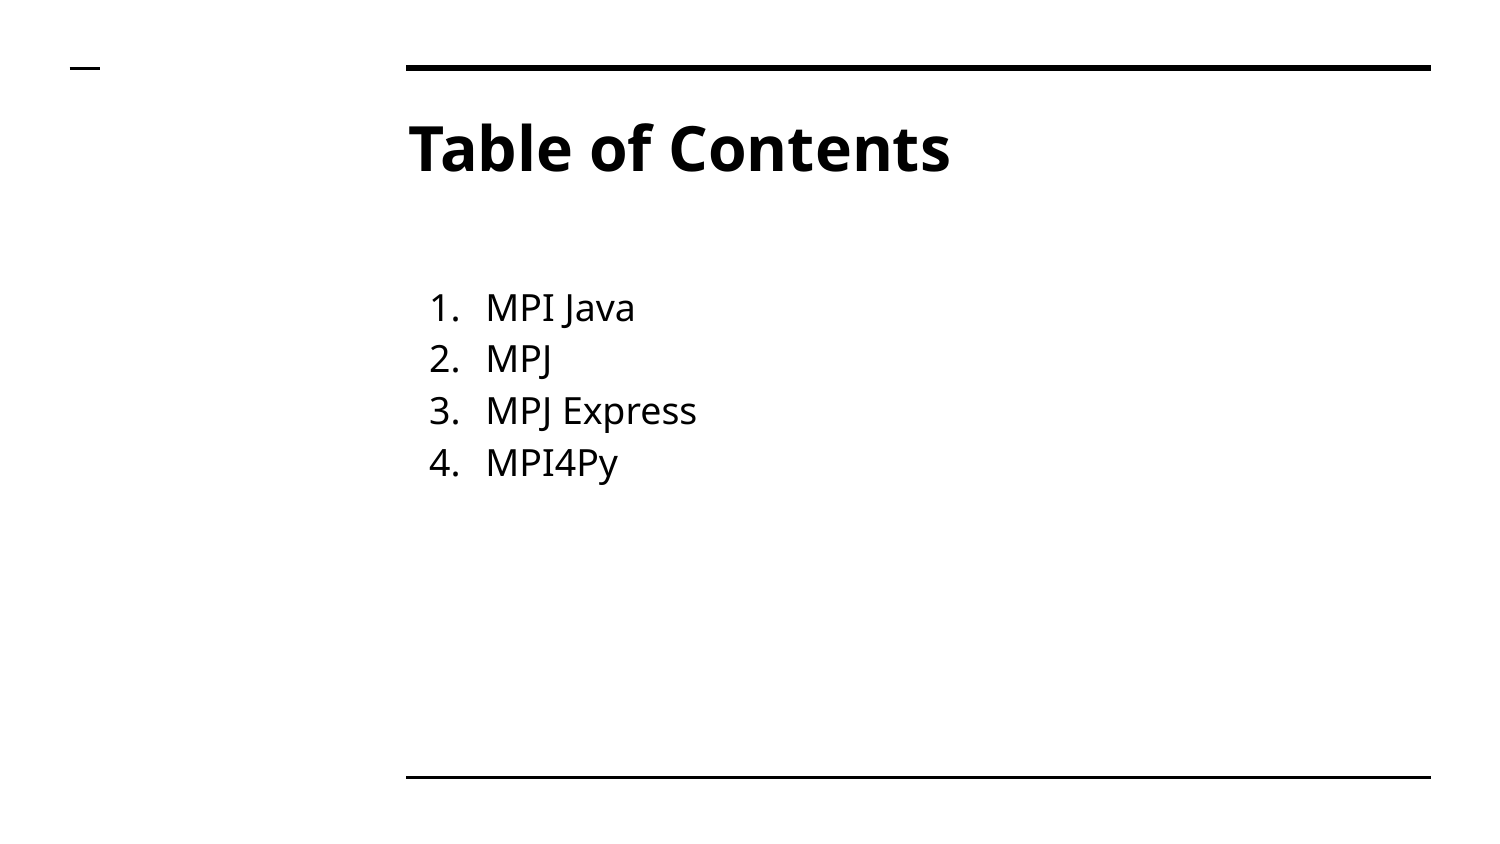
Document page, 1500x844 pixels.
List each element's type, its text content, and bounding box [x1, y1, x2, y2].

list MPI Java MPJ MPJ Express MPI4Py [395, 261, 1433, 755]
title Table of Contents [393, 94, 1431, 199]
